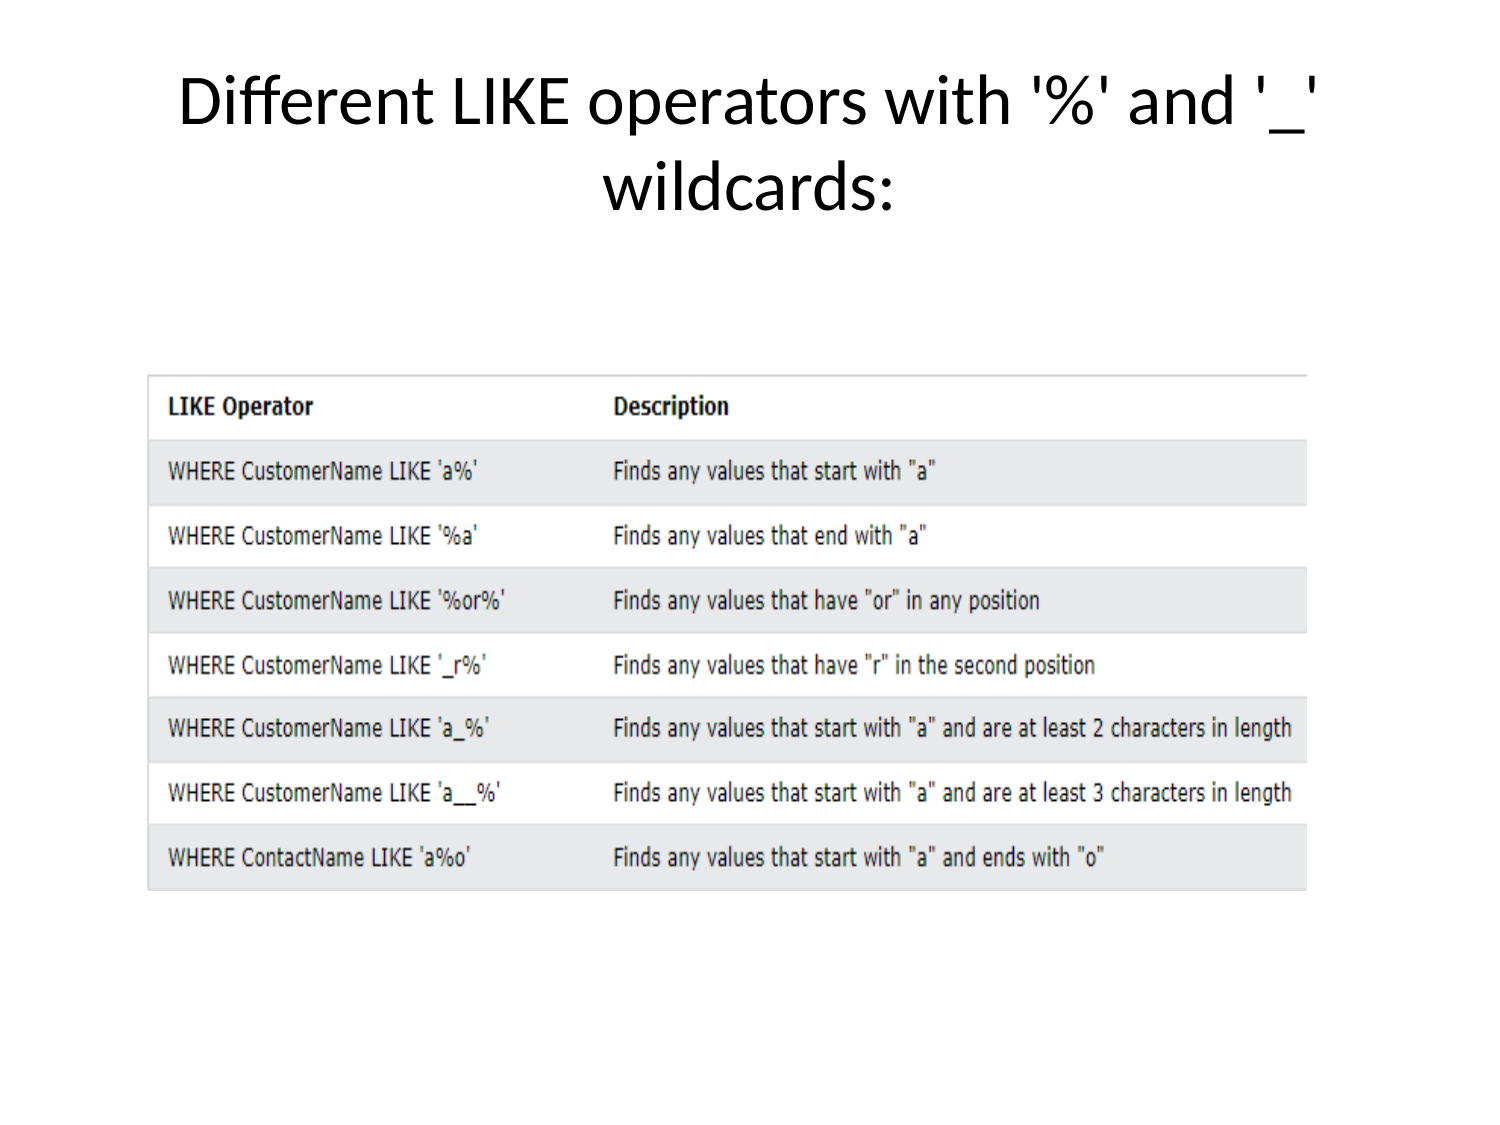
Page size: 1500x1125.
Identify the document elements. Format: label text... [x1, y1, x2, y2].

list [139, 367, 1307, 891]
title Different LIKE operators with '%' and '_' wildcards: [75, 45, 1425, 233]
